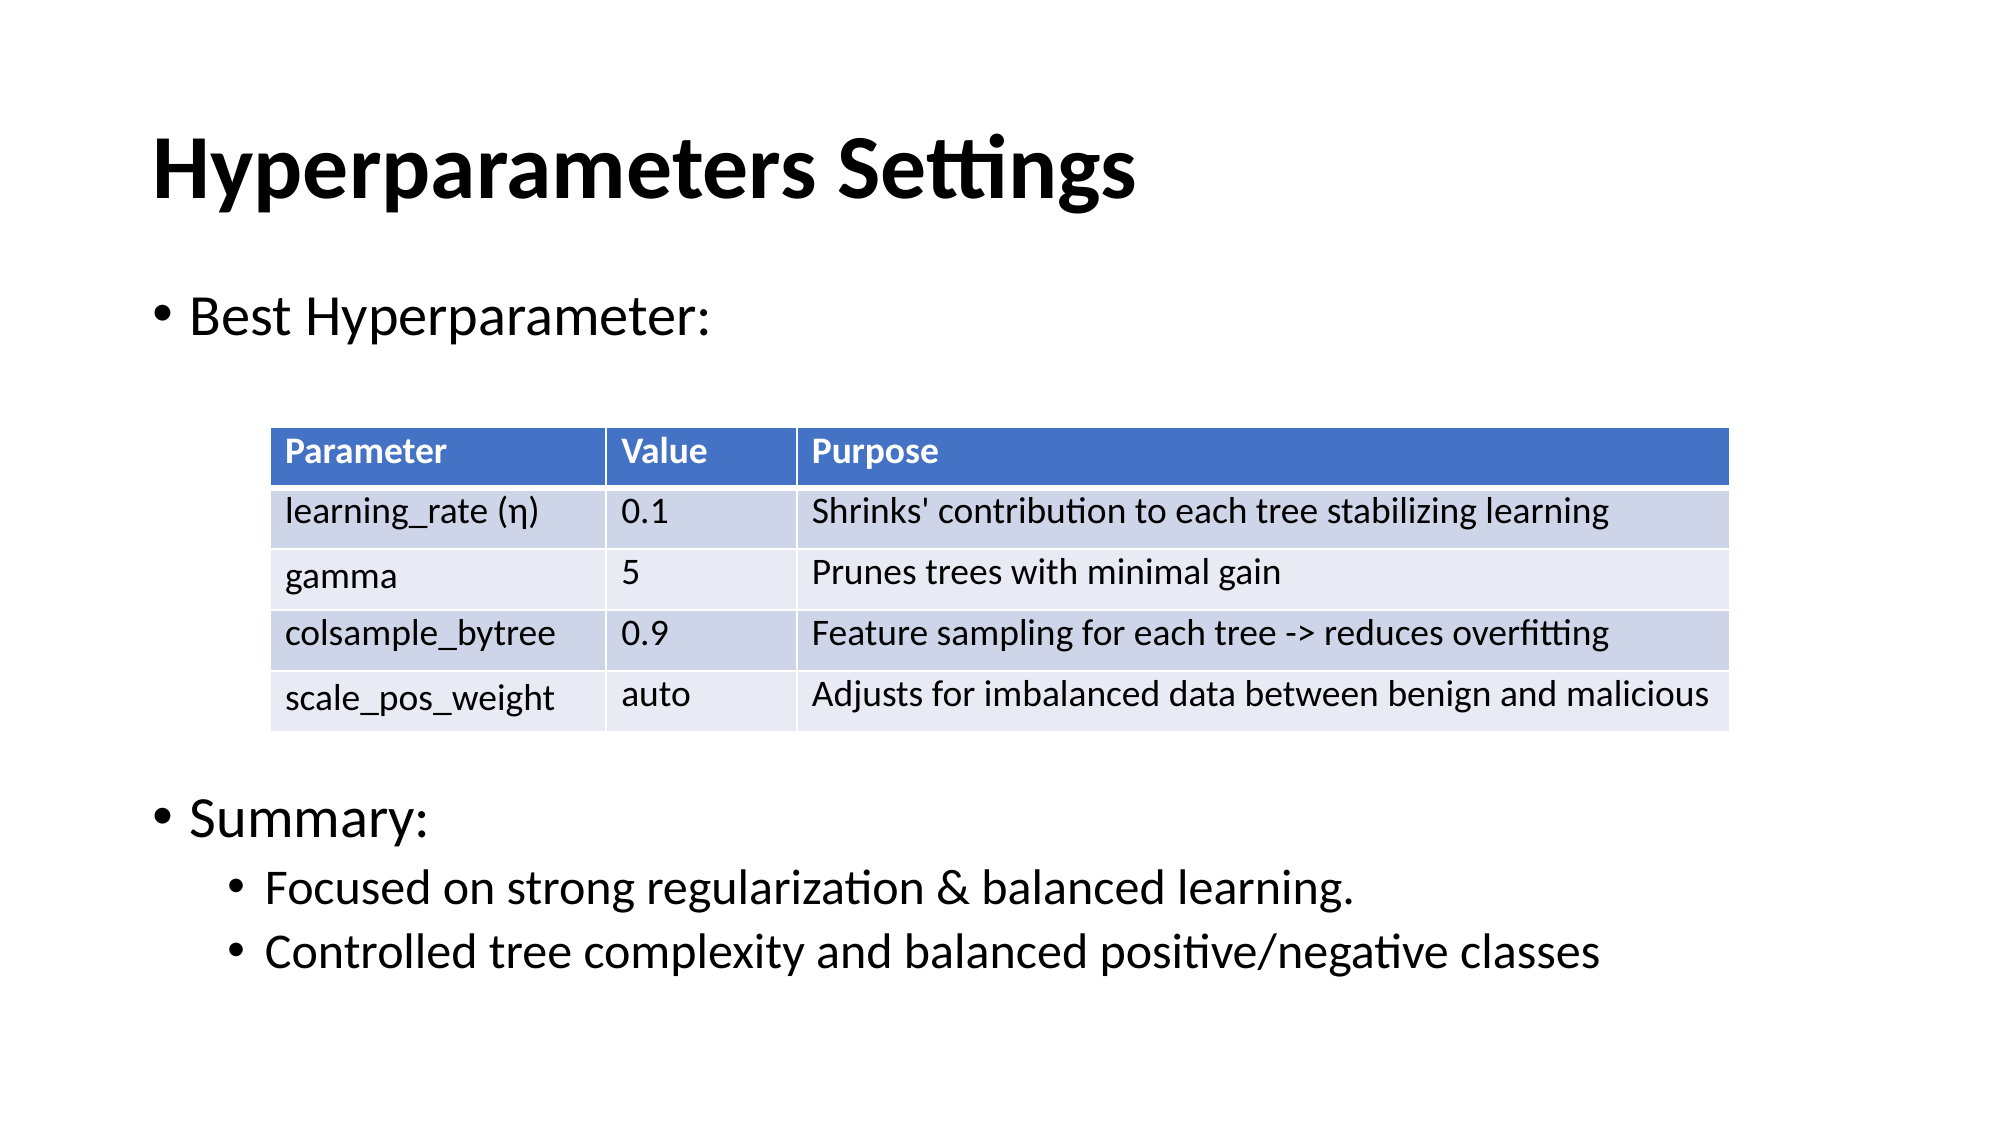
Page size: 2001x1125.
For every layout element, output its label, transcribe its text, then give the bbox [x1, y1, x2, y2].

table_cell gamma [271, 550, 605, 609]
table_cell 0.1 [607, 491, 796, 548]
table_cell Feature sampling for each tree -> reduces overfitting [798, 611, 1729, 670]
title Hyperparameters Settings [137, 59, 1863, 277]
list Best Hyperparameter: Summary: Focused on strong regularization & balanced learning. Controlled tree complexity and balanced positive/negative classes [137, 277, 1863, 1014]
table_cell 0.9 [607, 611, 796, 670]
table_header Purpose [798, 428, 1729, 485]
table_cell Adjusts for imbalanced data between benign and malicious [798, 672, 1729, 731]
table_cell scale_pos_weight [271, 672, 605, 731]
table_cell colsample_bytree [271, 611, 605, 670]
table_header Value [607, 428, 796, 485]
table_cell auto [607, 672, 796, 731]
table_cell 5 [607, 550, 796, 609]
table_cell Prunes trees with minimal gain [798, 550, 1729, 609]
table_header Parameter [271, 428, 605, 485]
table_cell Shrinks' contribution to each tree stabilizing learning [798, 491, 1729, 548]
table_cell learning_rate (η) [271, 491, 605, 548]
